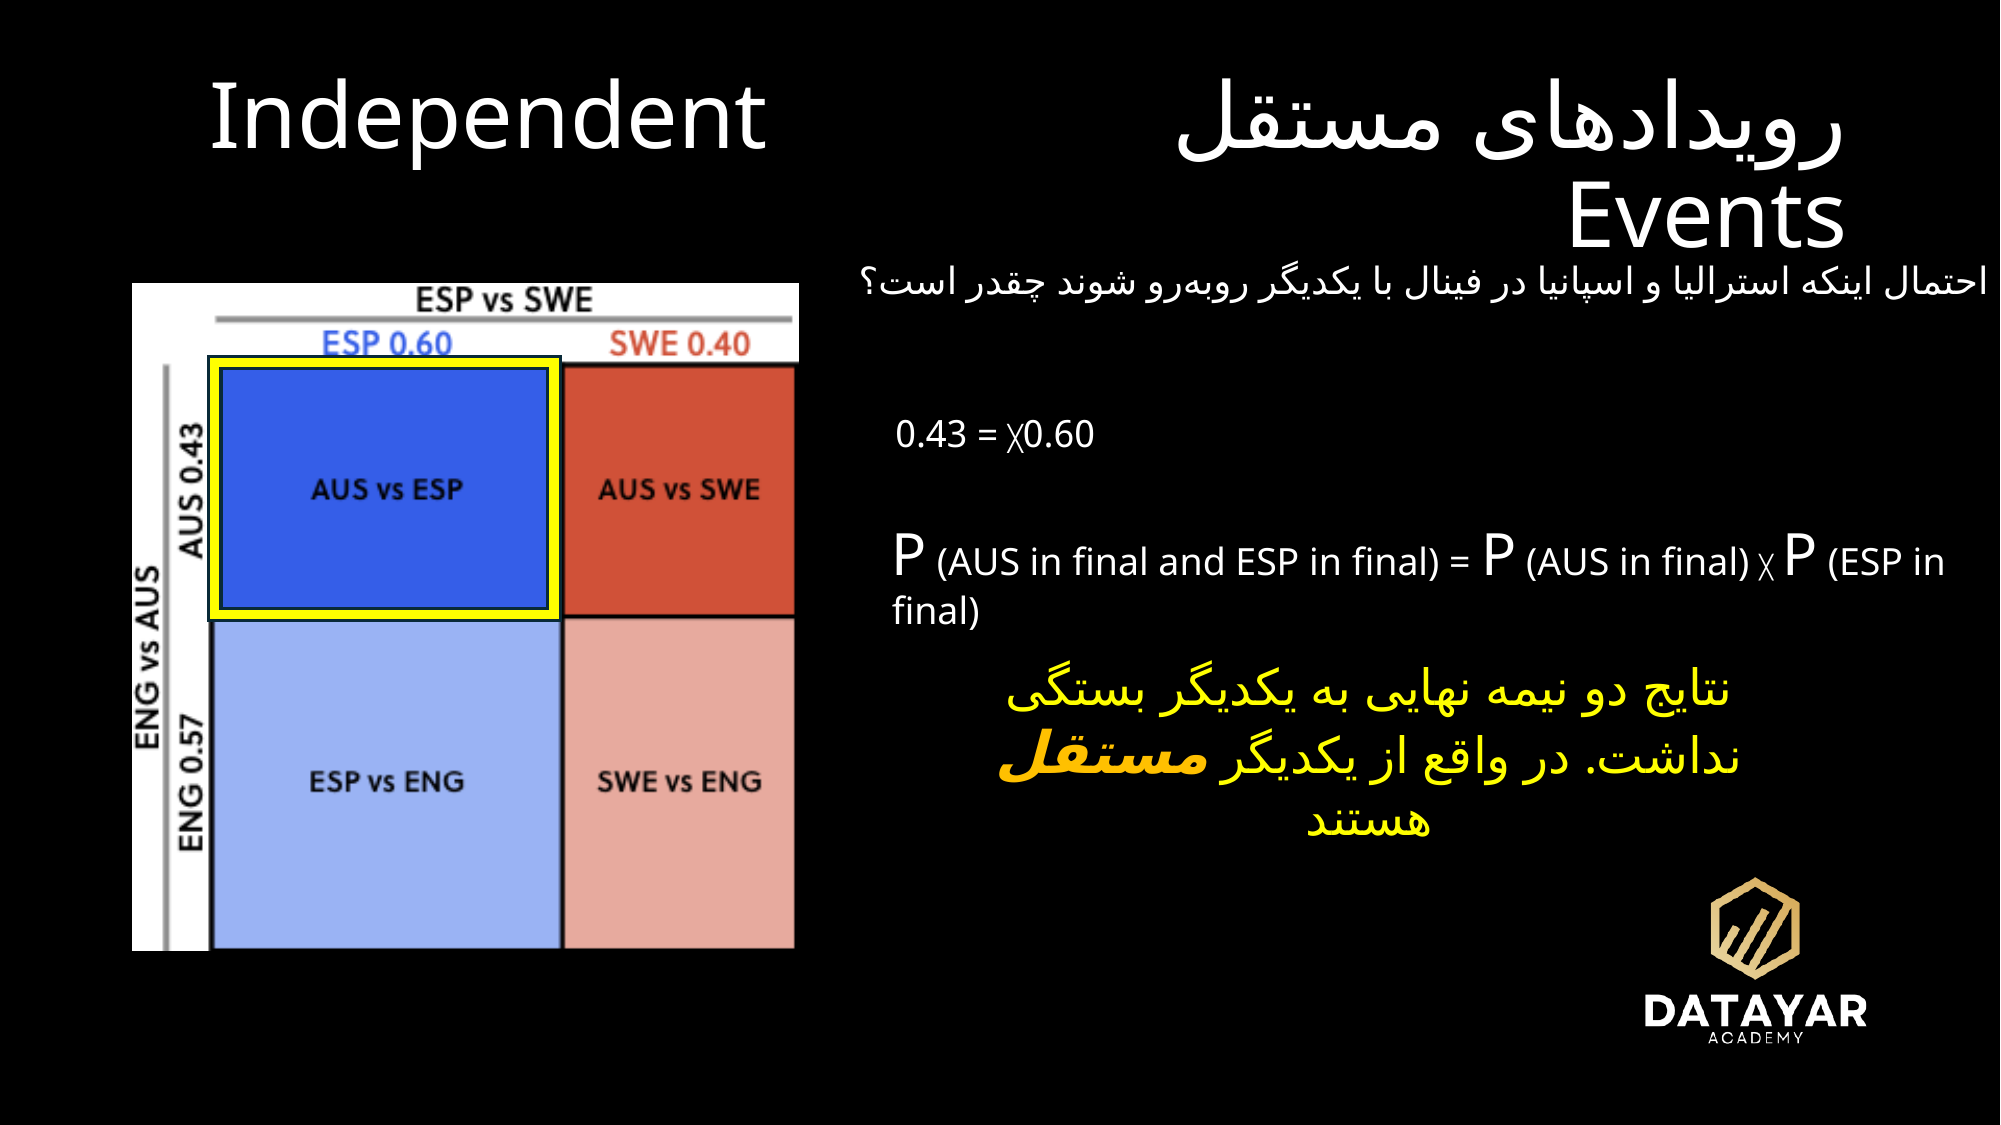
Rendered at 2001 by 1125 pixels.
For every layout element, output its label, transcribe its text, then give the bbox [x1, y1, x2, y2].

text_box 0.60╳ = 0.43 [880, 402, 1120, 463]
picture [1543, 753, 1968, 1125]
title رویدادهای مستقل Independent Events [137, 59, 1863, 278]
text_box P (AUS in final and ESP in final) = P (AUS in final) ╳ P (ESP in final) [877, 509, 2000, 685]
text_box نتایج دو نیمه نهایی به یکدیگر بستگی نداشت. در واقع از یکدیگر مستقل هستند [916, 647, 1822, 853]
picture [131, 282, 800, 951]
text_box احتمال اینکه استرالیا و اسپانیا در فینال با یکدیگر روبه‌رو شوند چقدر است؟ [843, 249, 2000, 355]
